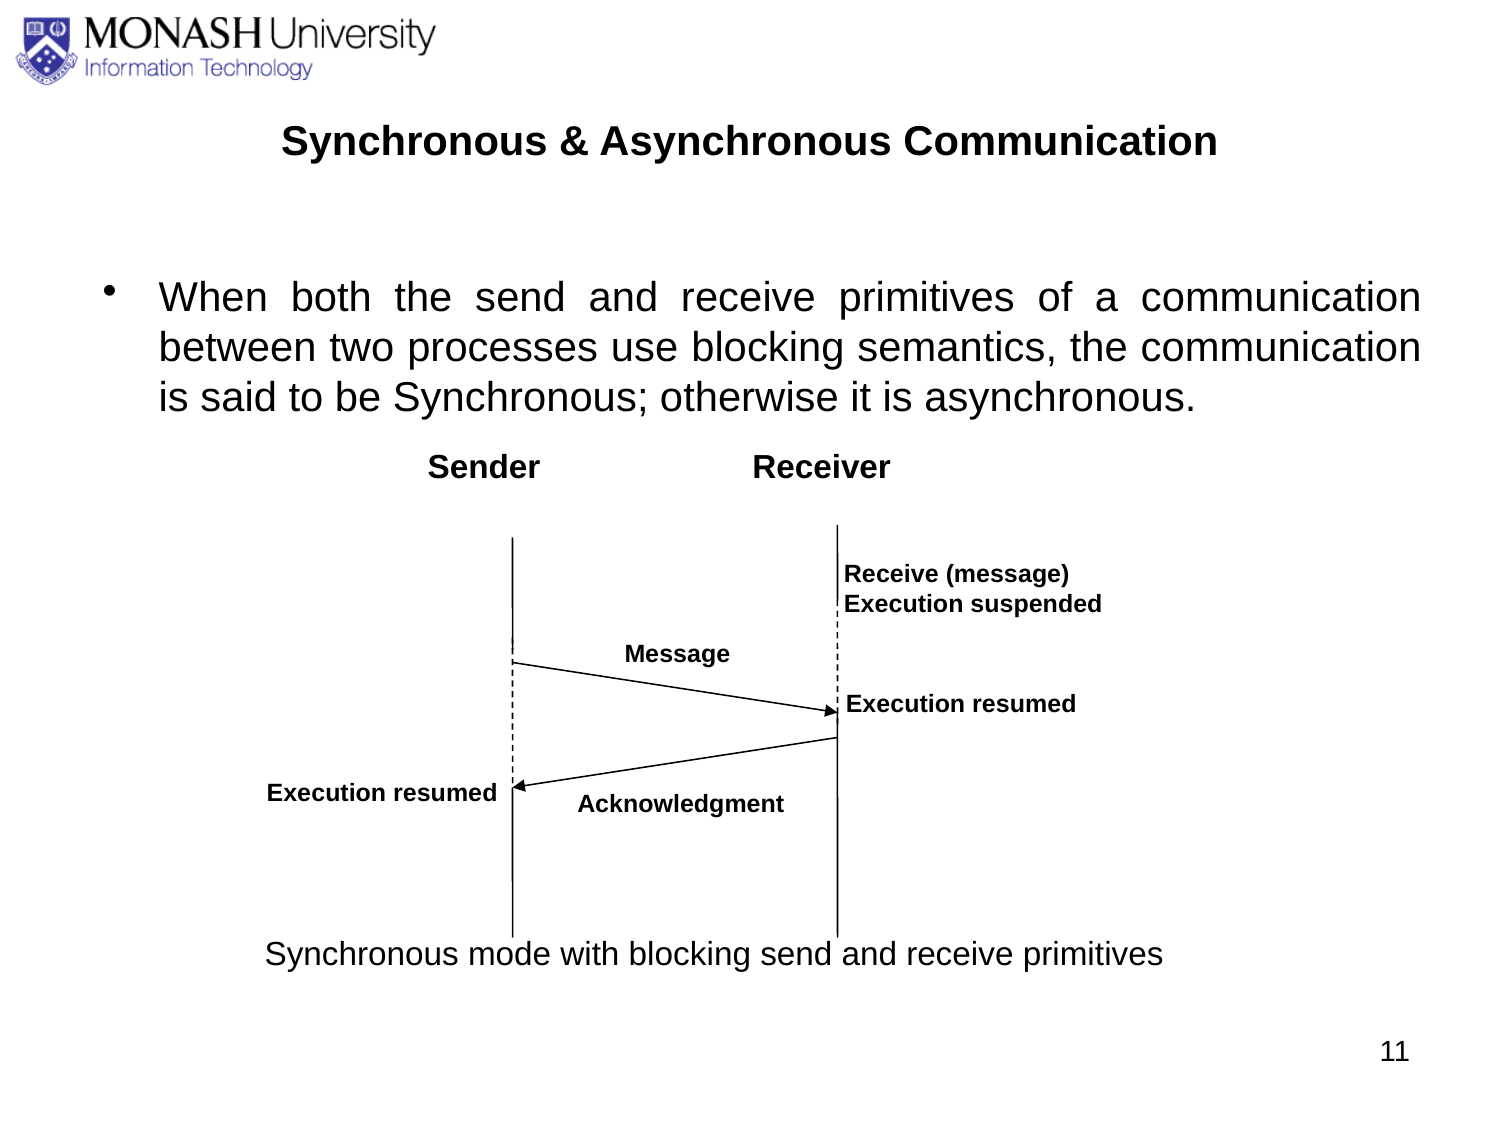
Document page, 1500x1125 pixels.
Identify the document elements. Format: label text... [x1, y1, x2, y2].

text_box Receive (message) Execution suspended [829, 549, 1118, 625]
text_box Sender [412, 437, 565, 532]
text_box Acknowledgment [562, 779, 800, 825]
picture [0, 0, 438, 101]
text_box Execution resumed [831, 679, 1092, 725]
list When both the send and receive primitives of a communication between two processes use blocking semantics, the communication is said to be Synchronous; otherwise it is asynchronous. [87, 262, 1438, 1005]
text_box Execution resumed [251, 768, 513, 814]
text_box Receiver [737, 437, 916, 532]
slide_number 11 [1074, 1024, 1426, 1103]
text_box Message [609, 630, 746, 676]
text_box [512, 662, 831, 717]
title Synchronous & Asynchronous Communication [75, 45, 1425, 233]
text_box [513, 779, 562, 792]
text_box Synchronous mode with blocking send and receive primitives [249, 924, 1300, 980]
